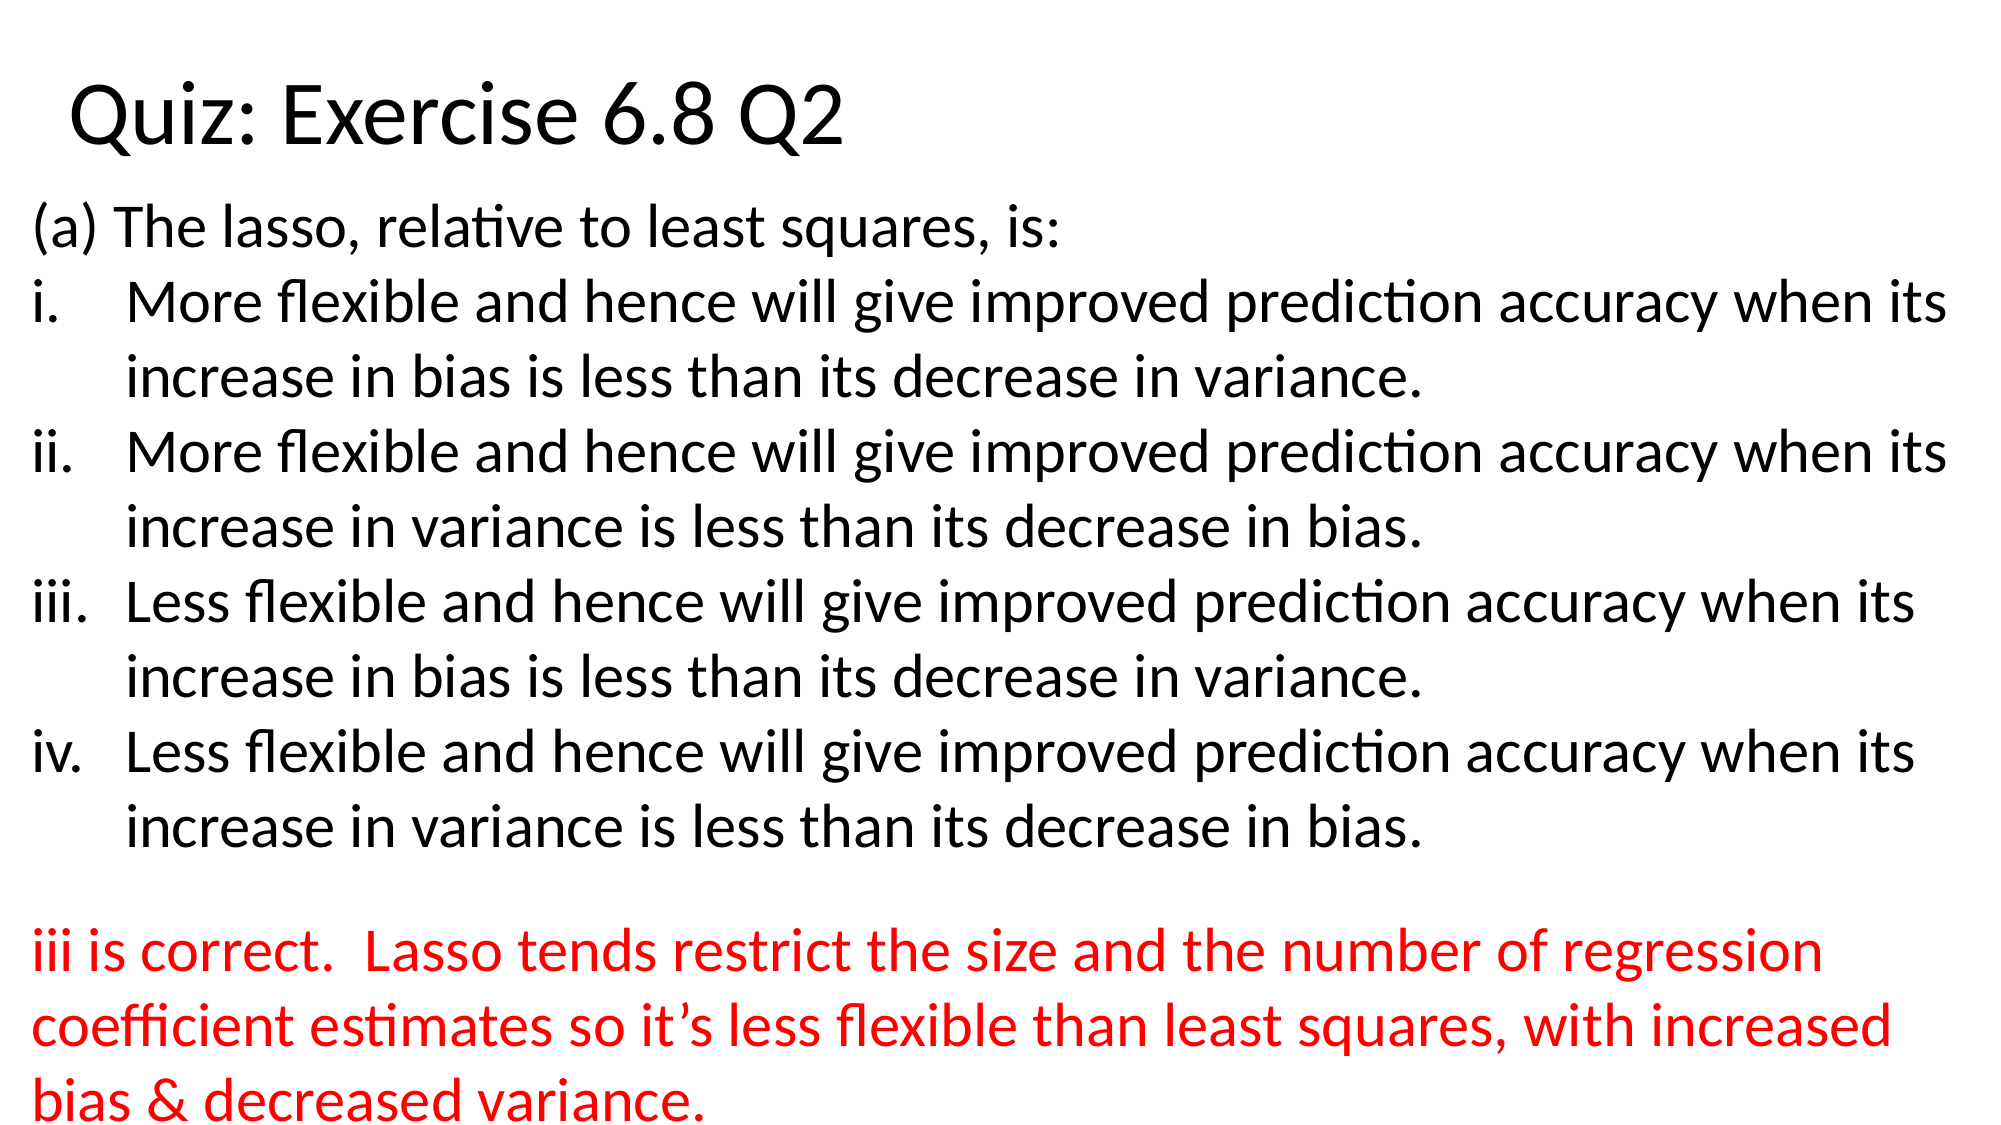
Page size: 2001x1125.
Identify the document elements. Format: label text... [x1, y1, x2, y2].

text_box (a) The lasso, relative to least squares, is: More flexible and hence will give improved prediction accuracy when its increase in bias is less than its decrease in variance. More flexible and hence will give improved prediction accuracy when its increase in variance is less than its decrease in bias. Less flexible and hence will give improved prediction accuracy when its increase in bias is less than its decrease in variance. Less flexible and hence will give improved prediction accuracy when its increase in variance is less than its decrease in bias. [16, 170, 1984, 871]
text_box iii is correct. Lasso tends restrict the size and the number of regression coefficient estimates so it’s less flexible than least squares, with increased bias & decreased variance. [16, 901, 2000, 1125]
title Quiz: Exercise 6.8 Q2 [53, 5, 1779, 170]
